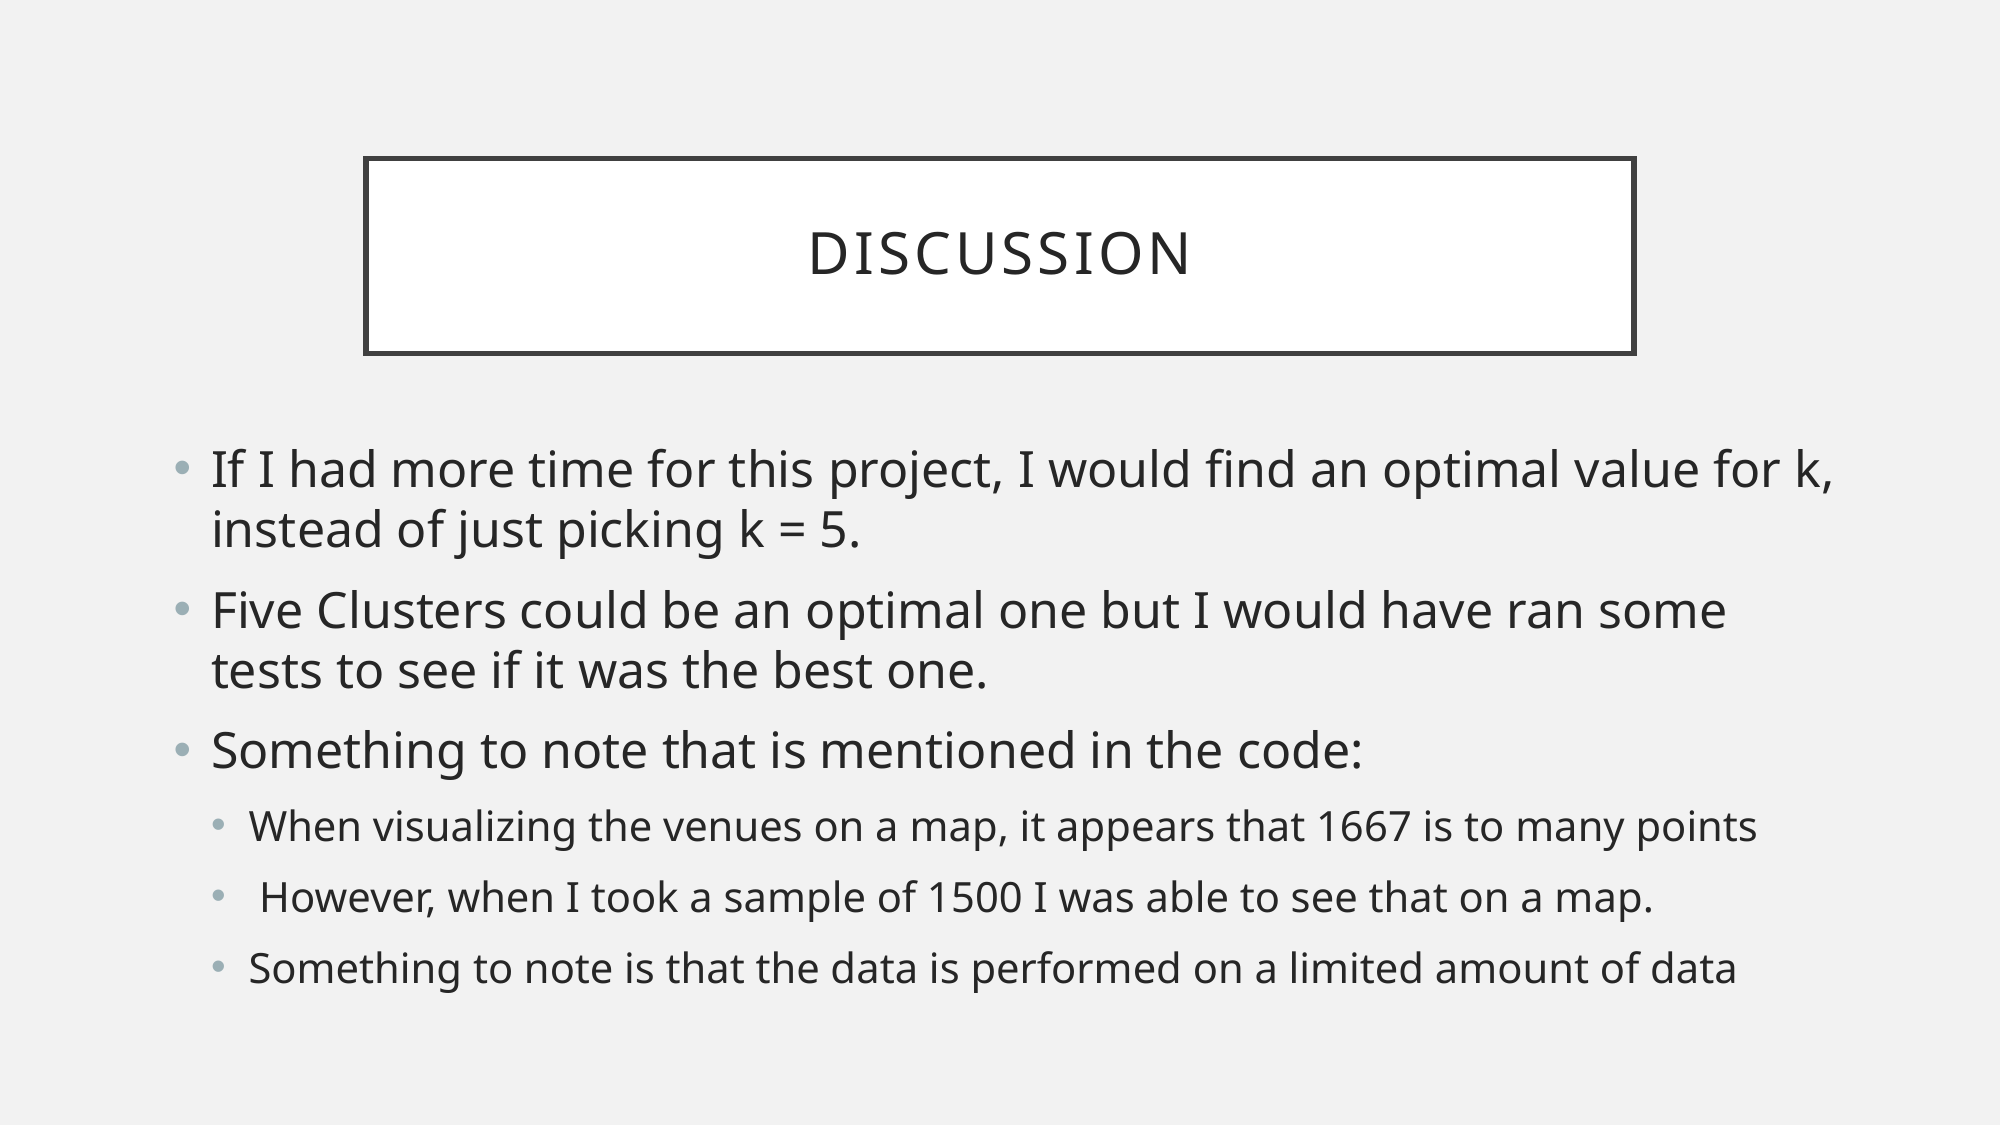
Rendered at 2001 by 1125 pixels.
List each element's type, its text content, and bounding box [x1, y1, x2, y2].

title Discussion [363, 156, 1637, 356]
list If I had more time for this project, I would find an optimal value for k, instead of just picking k = 5. Five Clusters could be an optimal one but I would have ran some tests to see if it was the best one. Something to note that is mentioned in the code: When visualizing the venues on a map, it appears that 1667 is to many points However, when I took a sample of 1500 I was able to see that on a map. Something to note is that the data is performed on a limited amount of data [158, 429, 1855, 1030]
